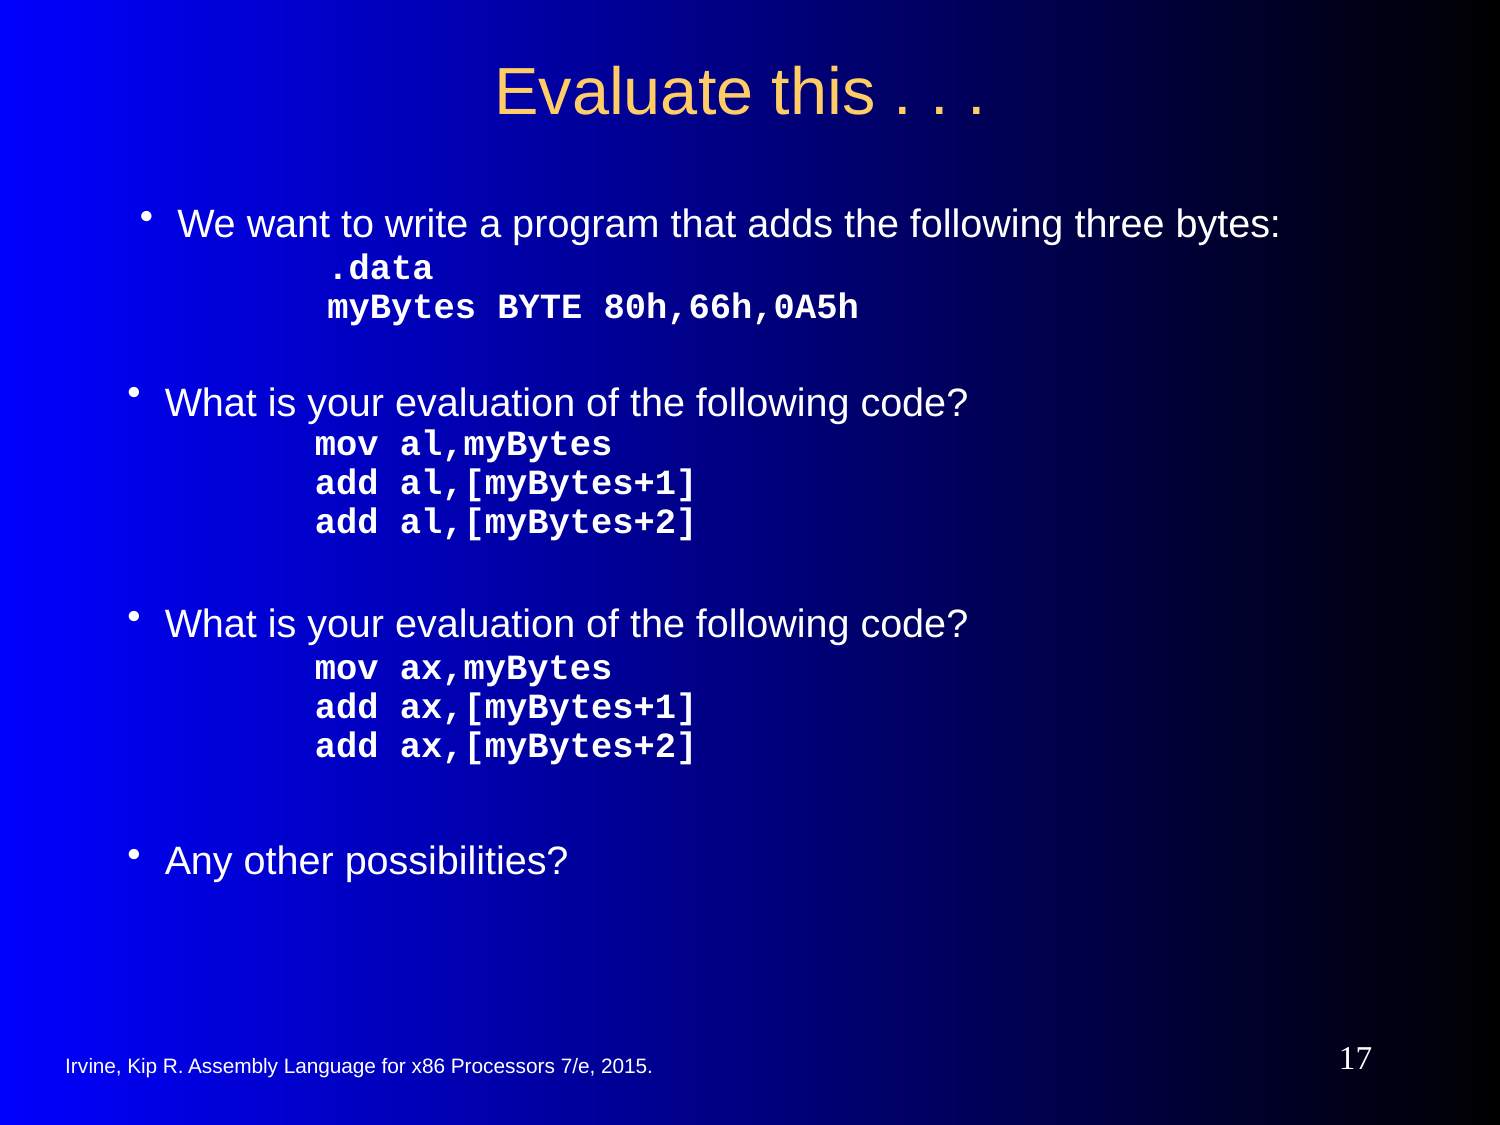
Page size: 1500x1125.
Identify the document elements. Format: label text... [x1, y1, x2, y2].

text_box What is your evaluation of the following code? mov al,myBytes add al,[myBytes+1] add al,[myBytes+2] [112, 374, 1363, 561]
title Evaluate this . . . [112, 37, 1388, 138]
text_box Any other possibilities? [112, 812, 1213, 905]
text_box What is your evaluation of the following code? mov ax,myBytes add ax,[myBytes+1] add ax,[myBytes+2] [112, 574, 1338, 785]
footer Irvine, Kip R. Assembly Language for x86 Processors 7/e, 2015. [50, 1040, 838, 1091]
text_box We want to write a program that adds the following three bytes: .data myBytes BYTE 80h,66h,0A5h [124, 174, 1388, 346]
slide_number 17 [1224, 1025, 1388, 1088]
